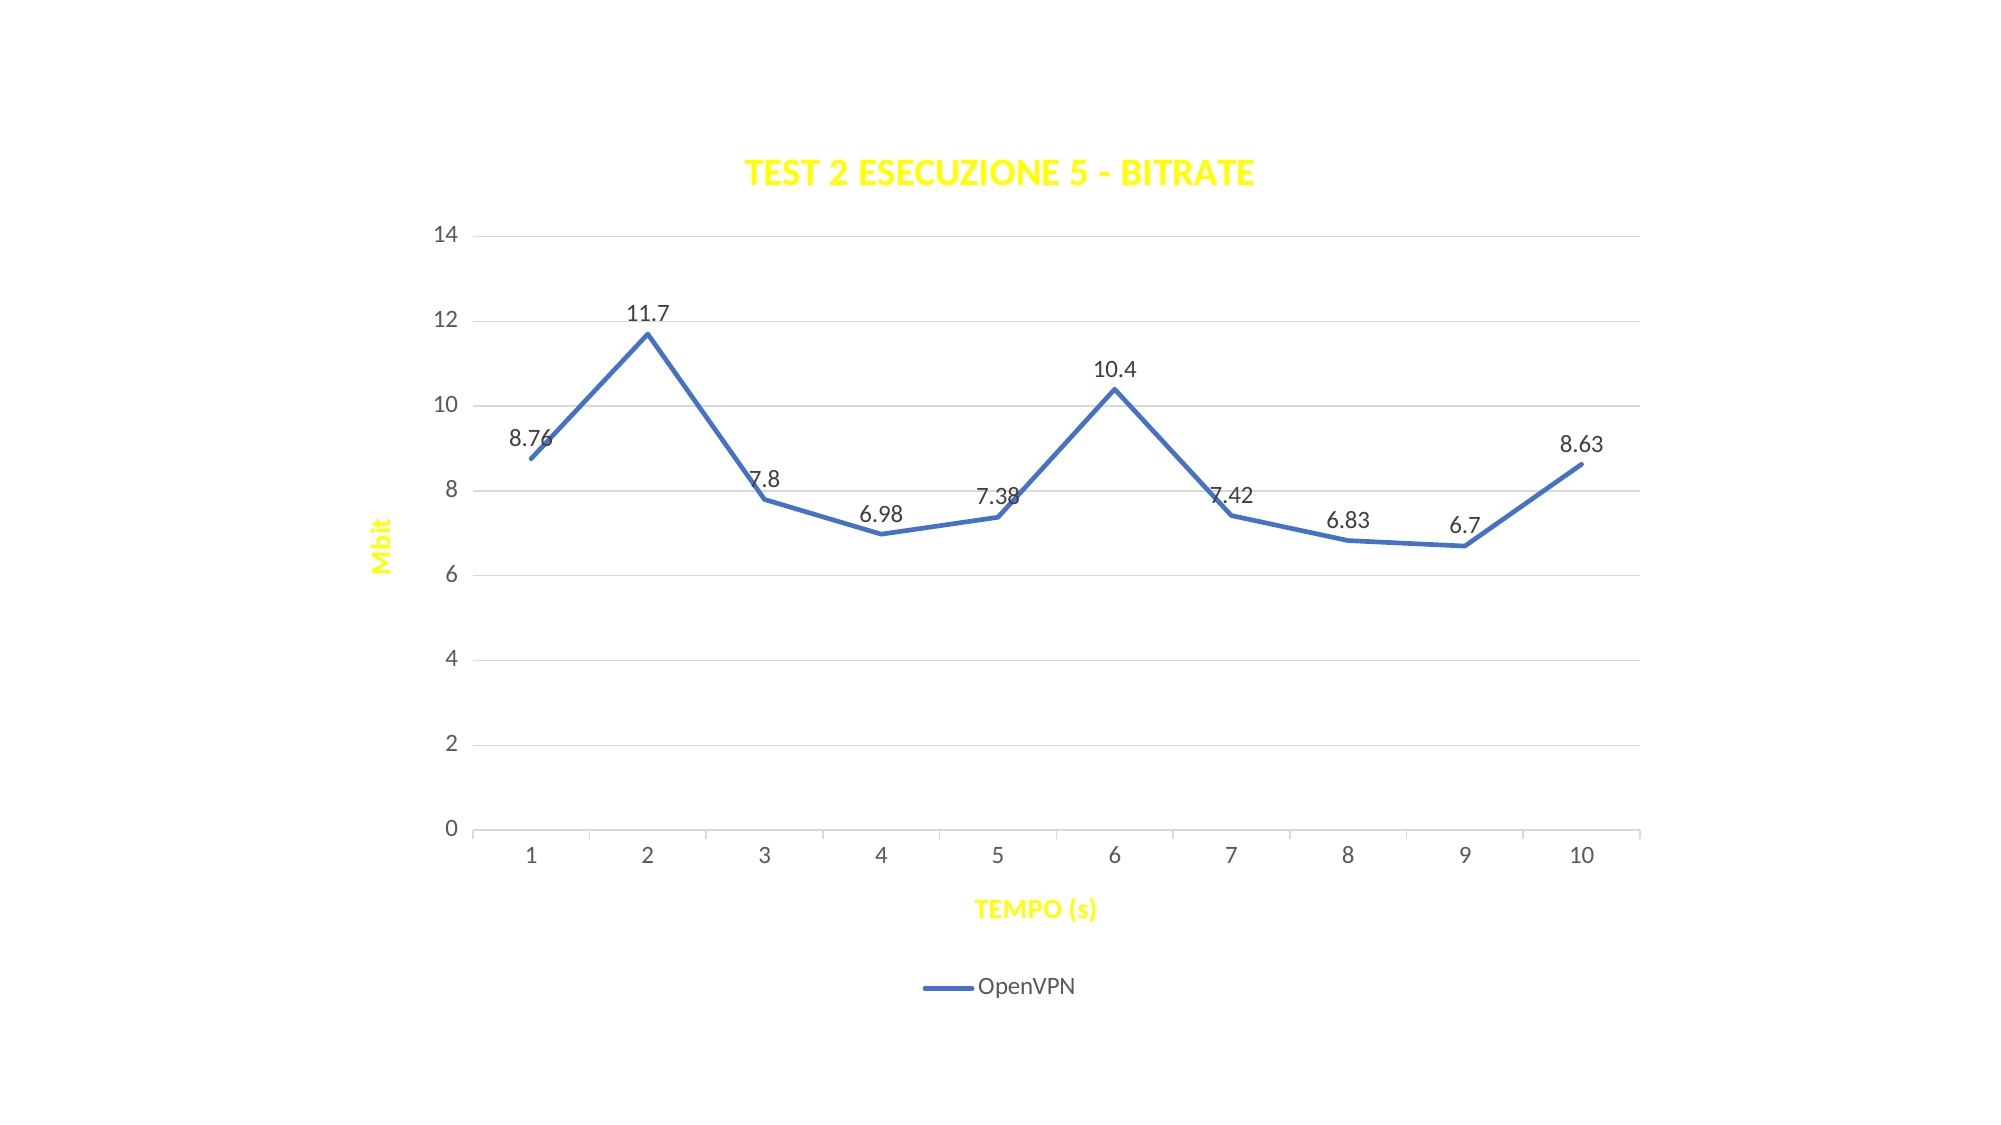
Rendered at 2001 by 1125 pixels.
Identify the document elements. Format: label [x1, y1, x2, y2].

chart [333, 117, 1667, 1007]
